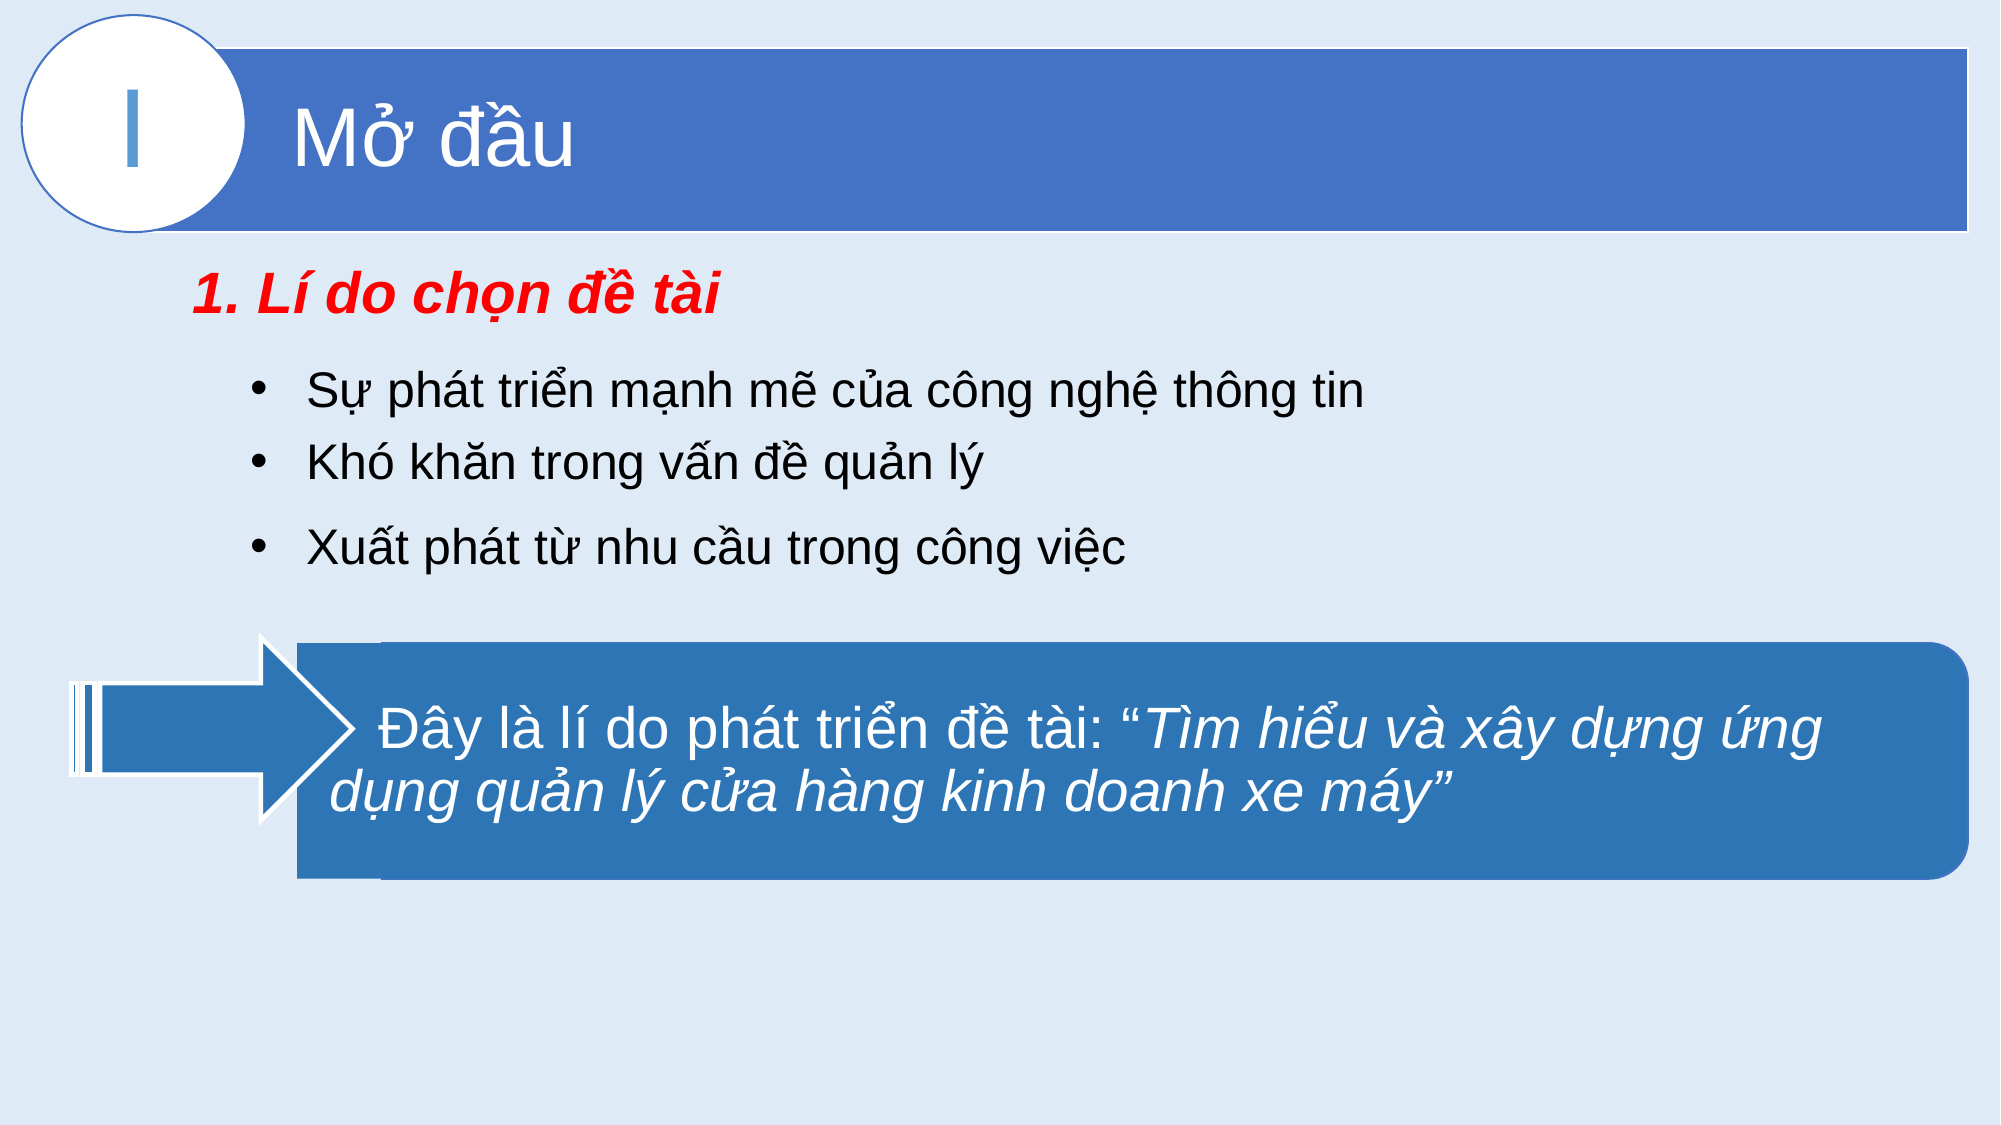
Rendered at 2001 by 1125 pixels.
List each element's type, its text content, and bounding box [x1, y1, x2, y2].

text_box I [88, 47, 133, 198]
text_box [133, 47, 1968, 233]
text_box 1. Lí do chọn đề tài [178, 248, 1317, 333]
text_box [20, 14, 215, 234]
text_box [98, 655, 296, 823]
text_box [70, 682, 78, 776]
text_box [82, 682, 95, 776]
text_box Sự phát triển mạnh mẽ của công nghệ thông tin Khó khăn trong vấn đề quản lý Xuất phát từ nhu cầu trong công việc [235, 350, 1387, 655]
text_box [296, 643, 1968, 879]
